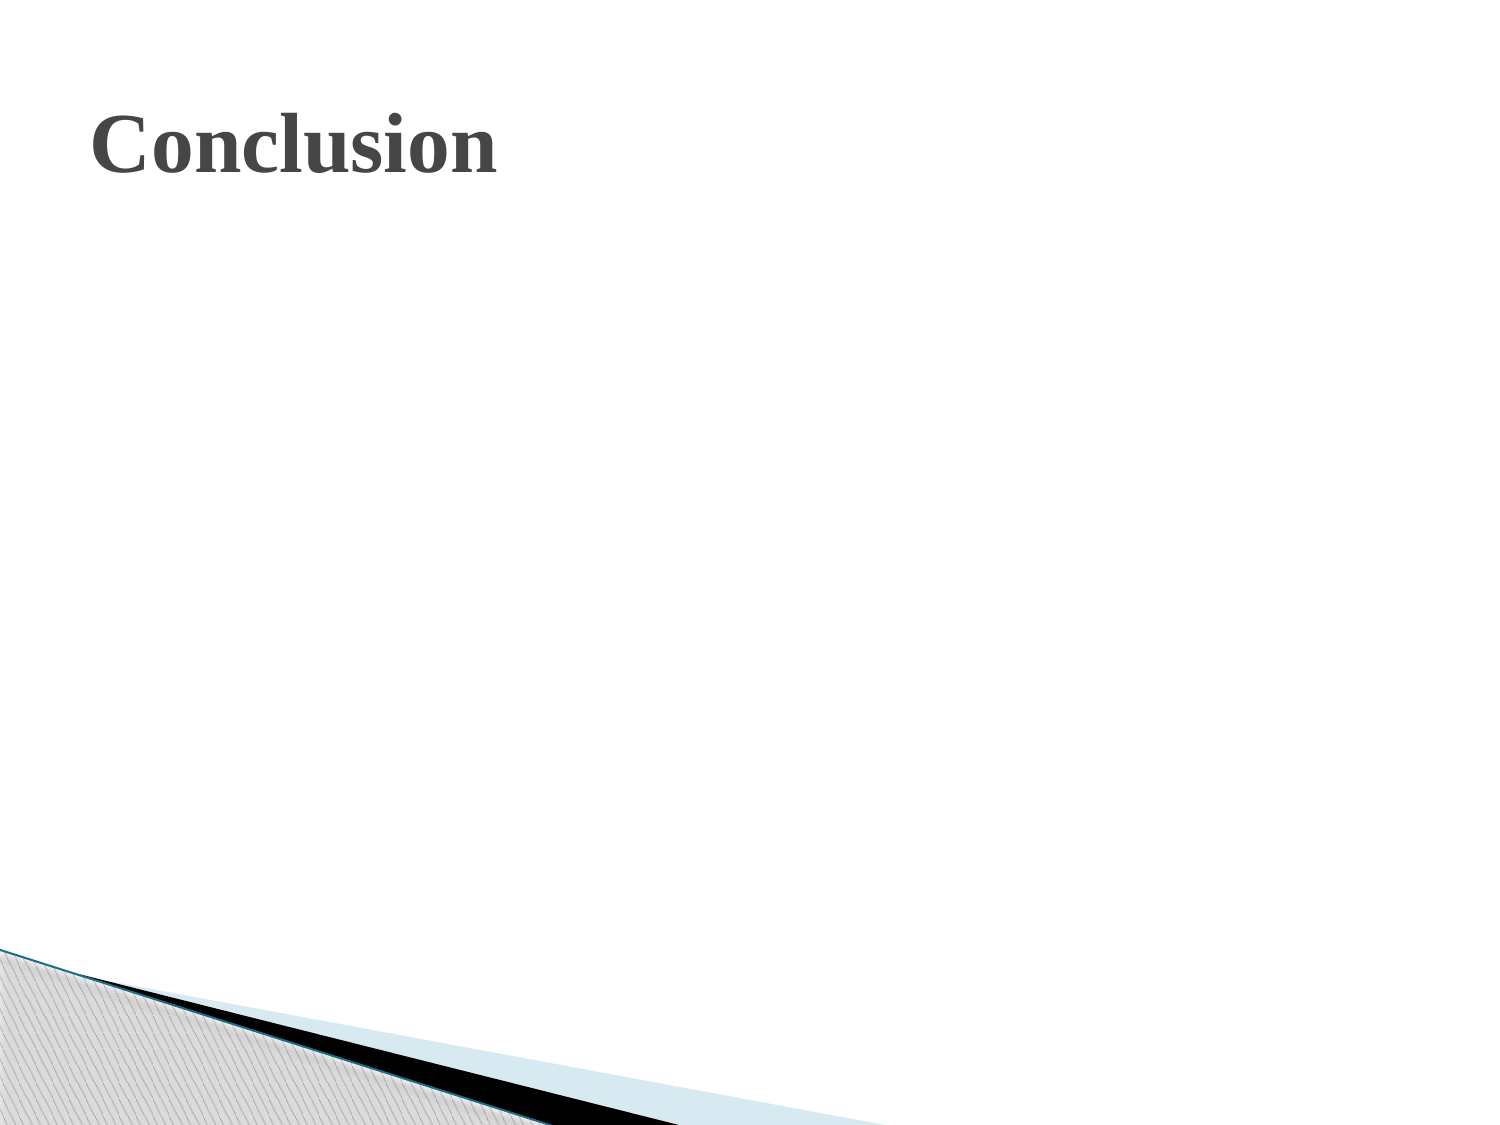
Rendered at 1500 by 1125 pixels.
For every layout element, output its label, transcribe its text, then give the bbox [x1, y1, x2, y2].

title Conclusion [75, 45, 1425, 233]
